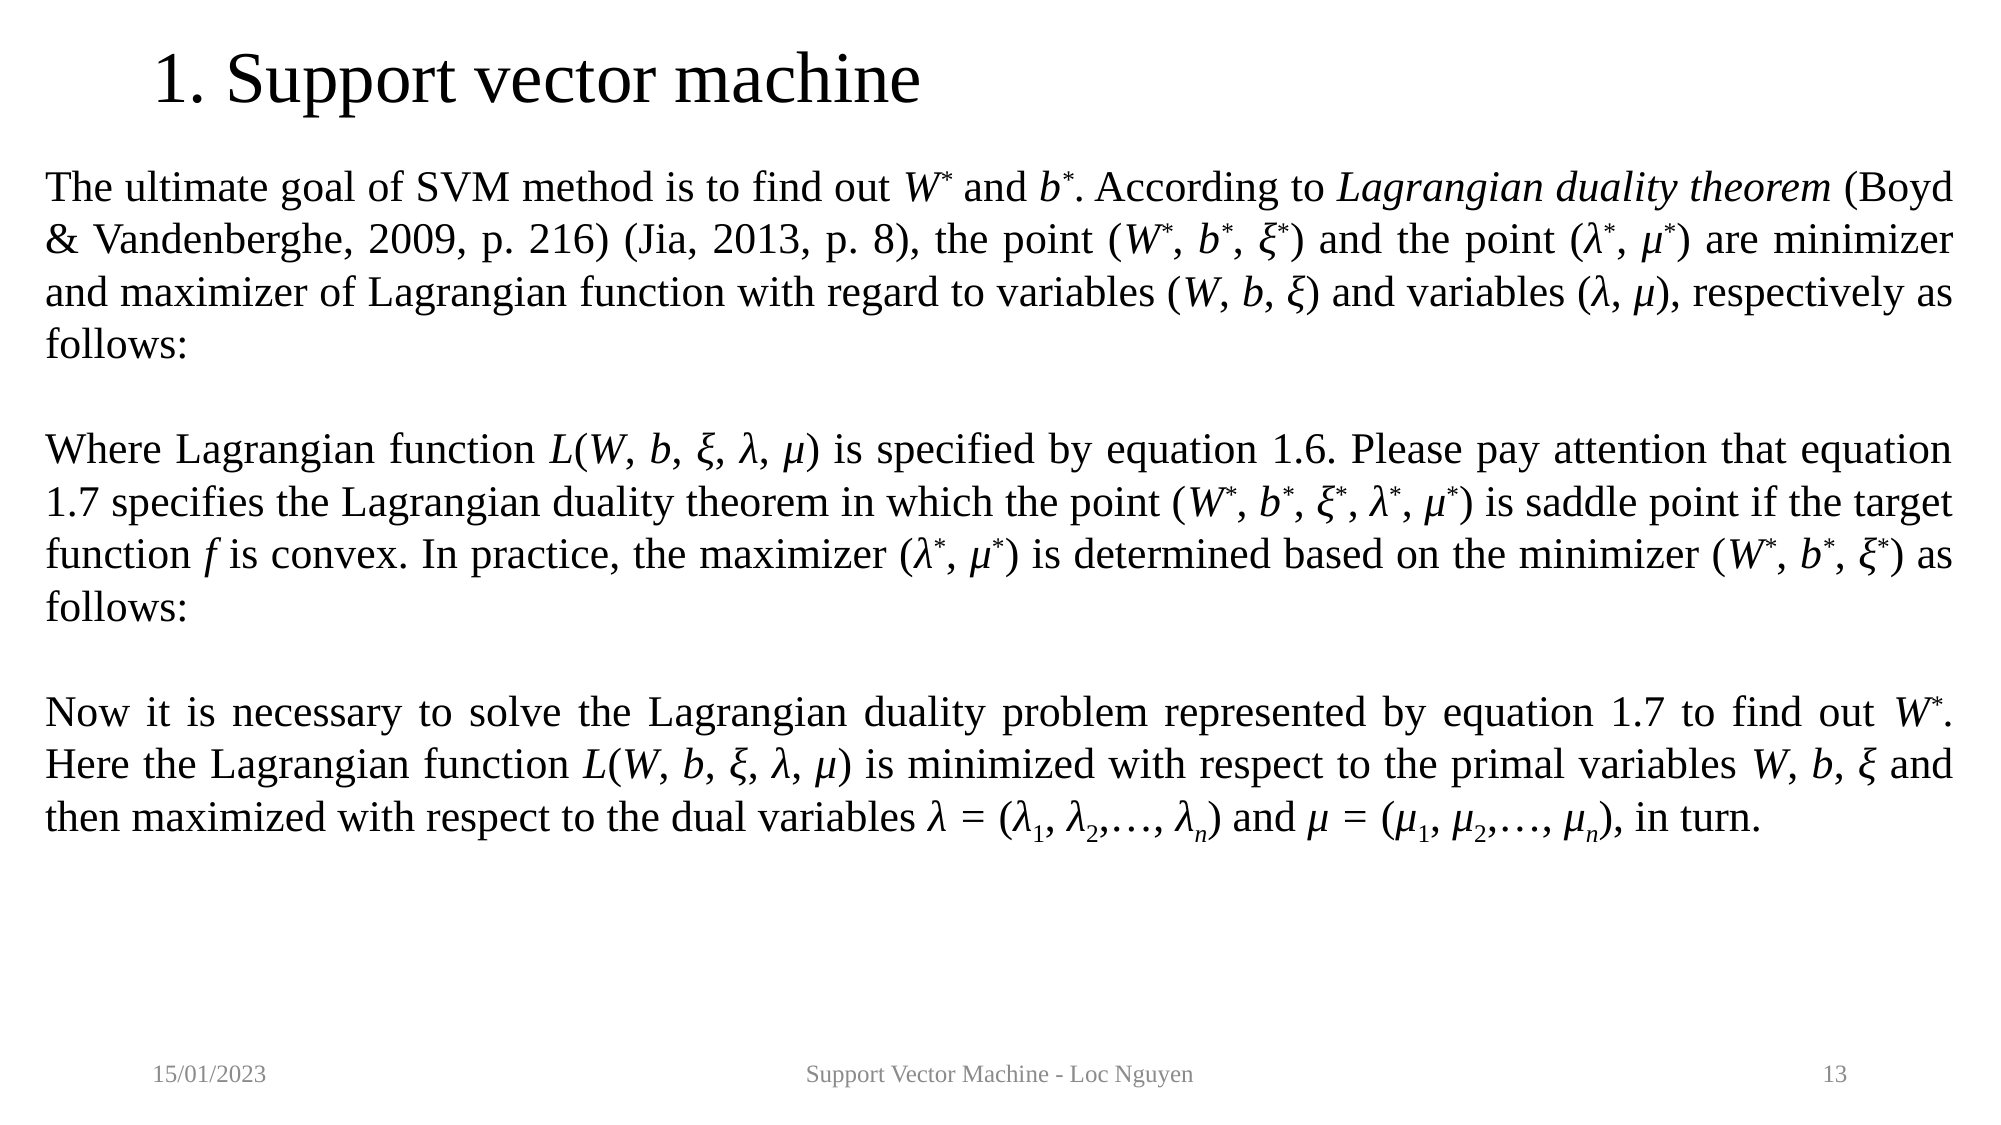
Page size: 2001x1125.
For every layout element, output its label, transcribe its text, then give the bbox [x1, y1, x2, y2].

slide_number 13 [1412, 1042, 1863, 1103]
title 1. Support vector machine [137, 19, 1863, 128]
footer Support Vector Machine - Loc Nguyen [662, 1042, 1338, 1103]
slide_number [137, 1042, 588, 1103]
